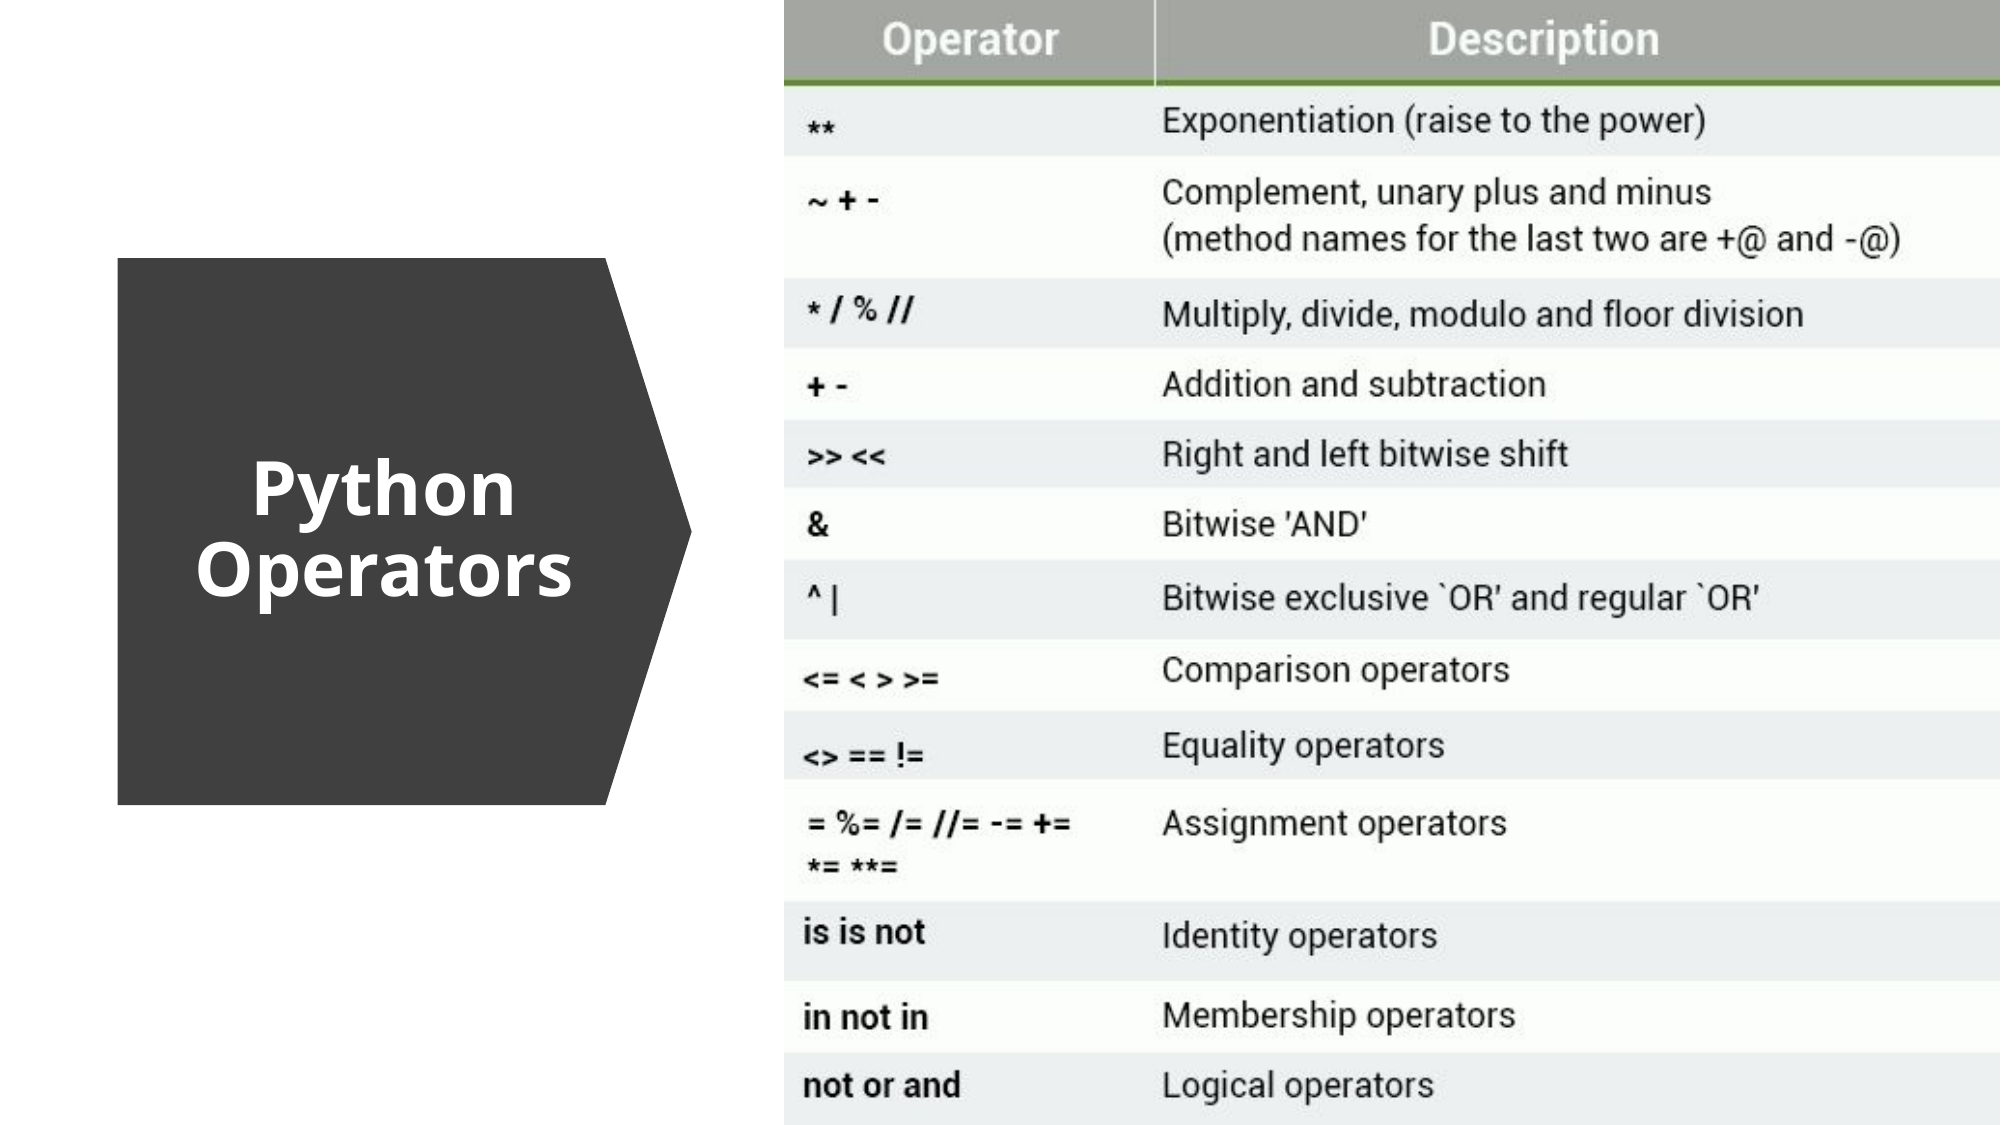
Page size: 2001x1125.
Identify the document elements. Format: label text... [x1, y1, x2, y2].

text_box [116, 257, 693, 807]
title Python Operators [168, 322, 601, 741]
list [784, 0, 2000, 1125]
